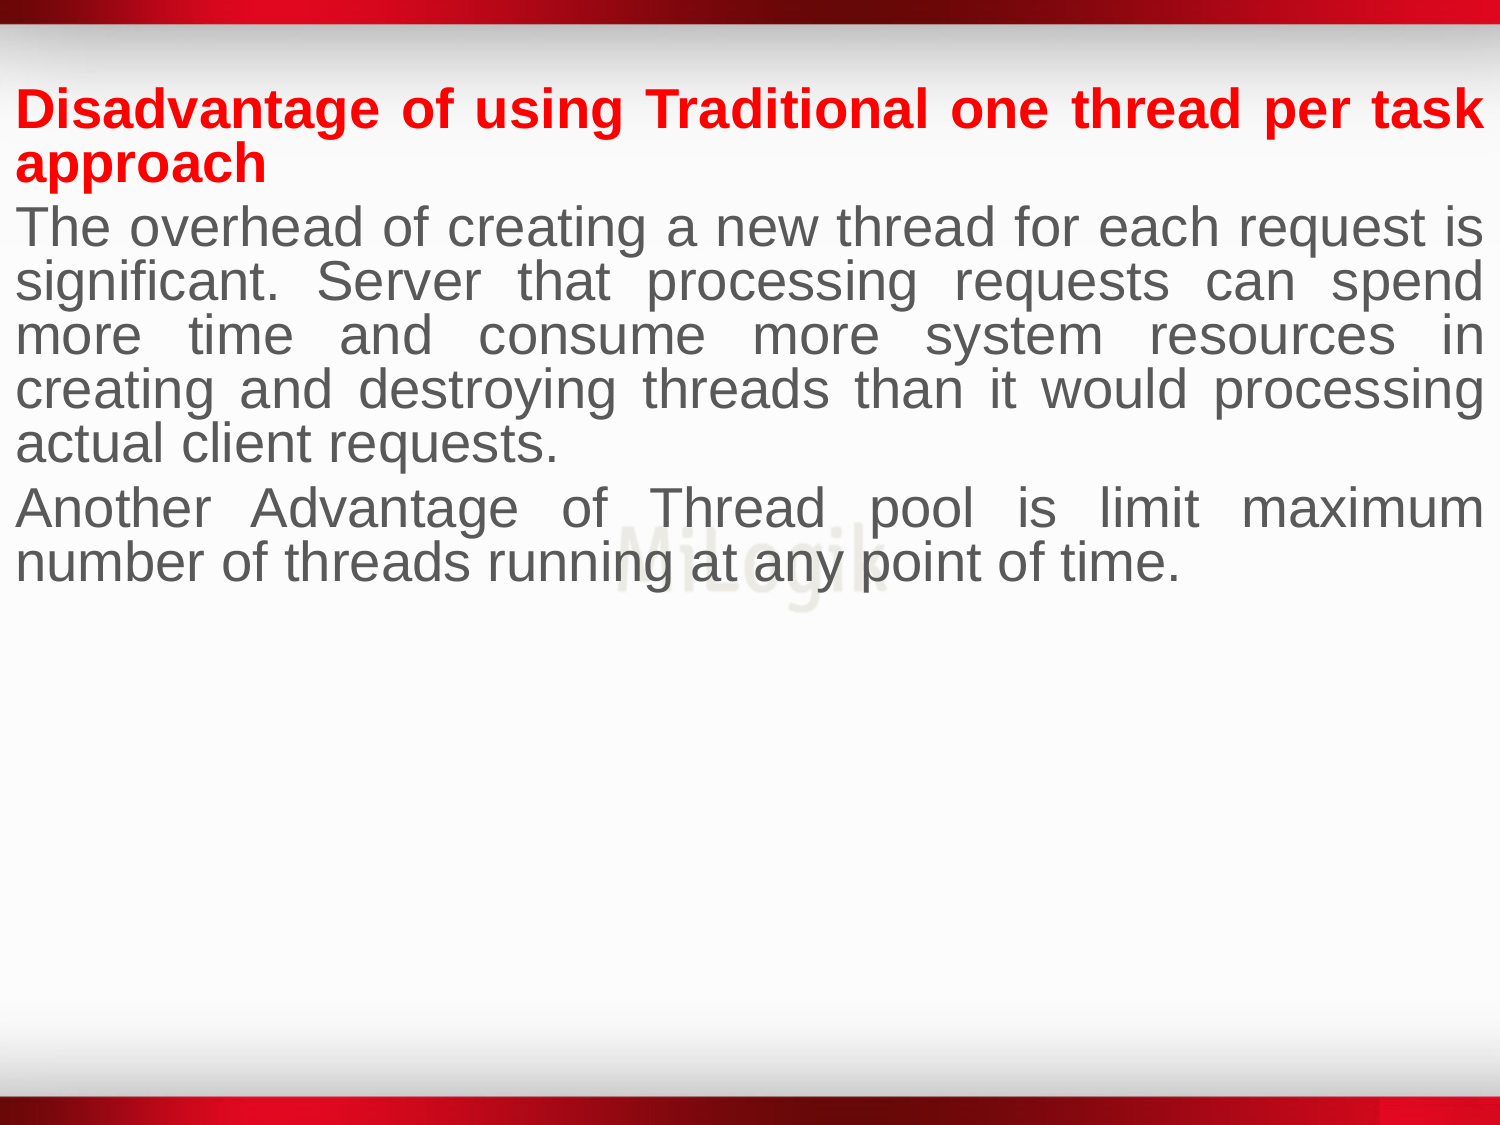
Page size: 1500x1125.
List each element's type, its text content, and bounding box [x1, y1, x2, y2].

subtitle Disadvantage of using Traditional one thread per task approach The overhead of creating a new thread for each request is significant. Server that processing requests can spend more time and consume more system resources in creating and destroying threads than it would processing actual client requests. Another Advantage of Thread pool is limit maximum number of threads running at any point of time. [0, 0, 1500, 1125]
